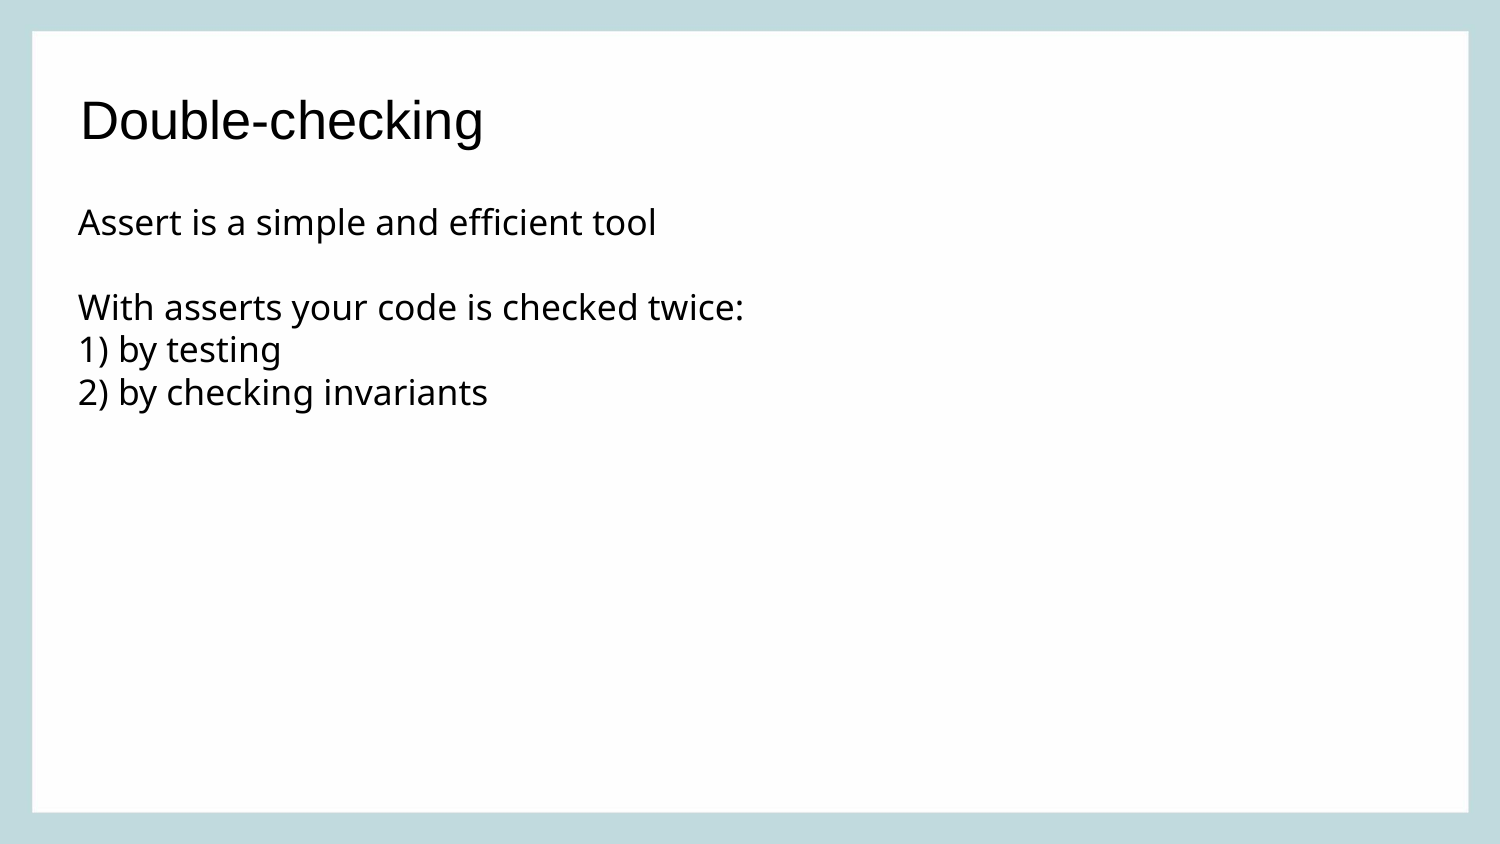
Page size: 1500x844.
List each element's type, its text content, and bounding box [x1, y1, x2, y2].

picture [0, 0, 1500, 844]
text_box Double-checking [76, 94, 753, 167]
list Assert is a simple and efficient tool With asserts your code is checked twice: 1) by testing 2) by checking invariants [75, 196, 753, 754]
